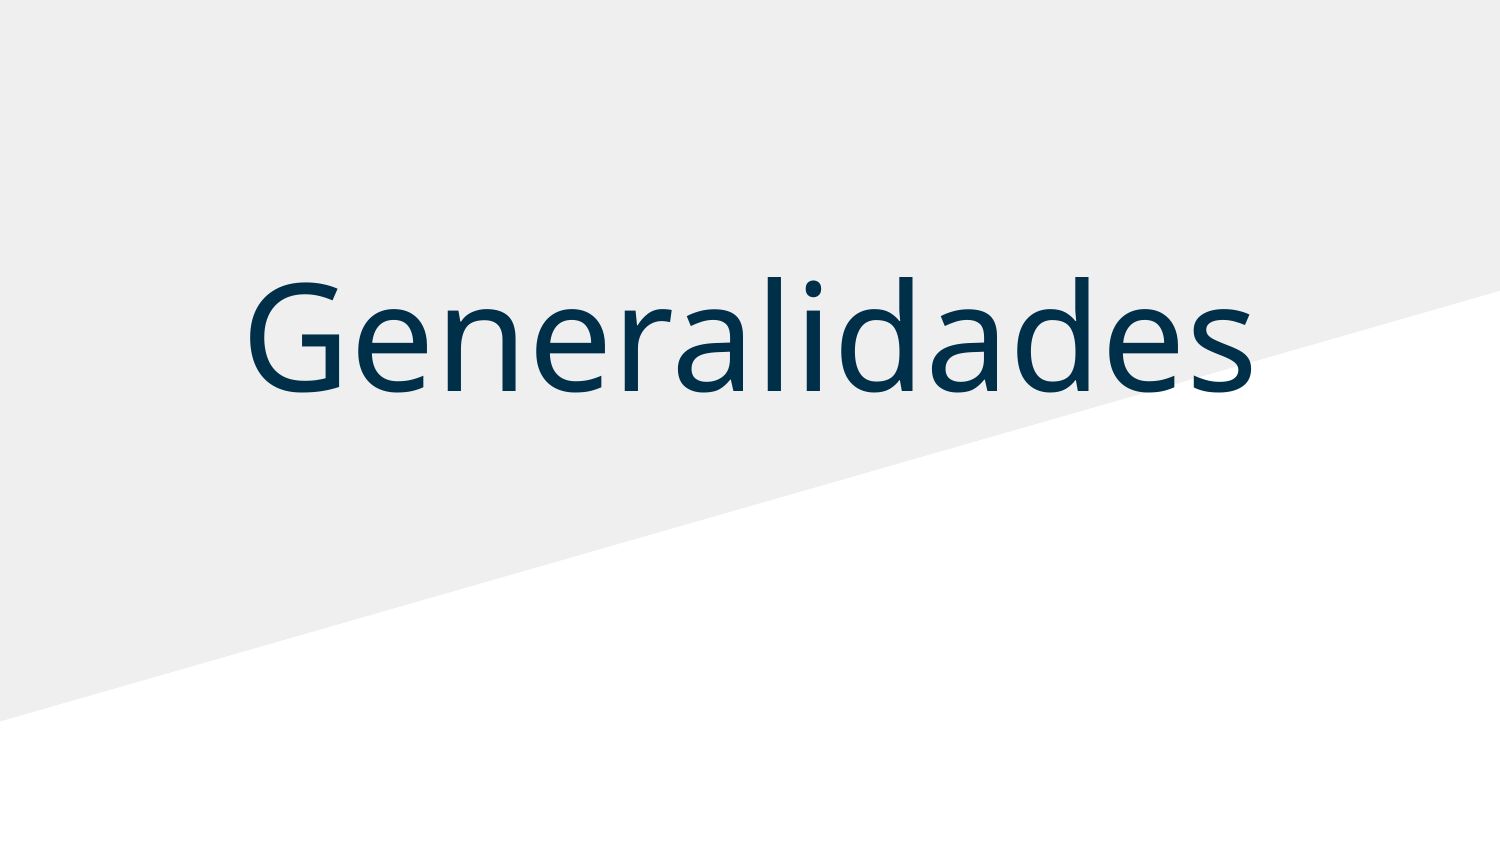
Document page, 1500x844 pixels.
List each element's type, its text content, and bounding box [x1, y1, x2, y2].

title Generalidades [51, 226, 1449, 617]
